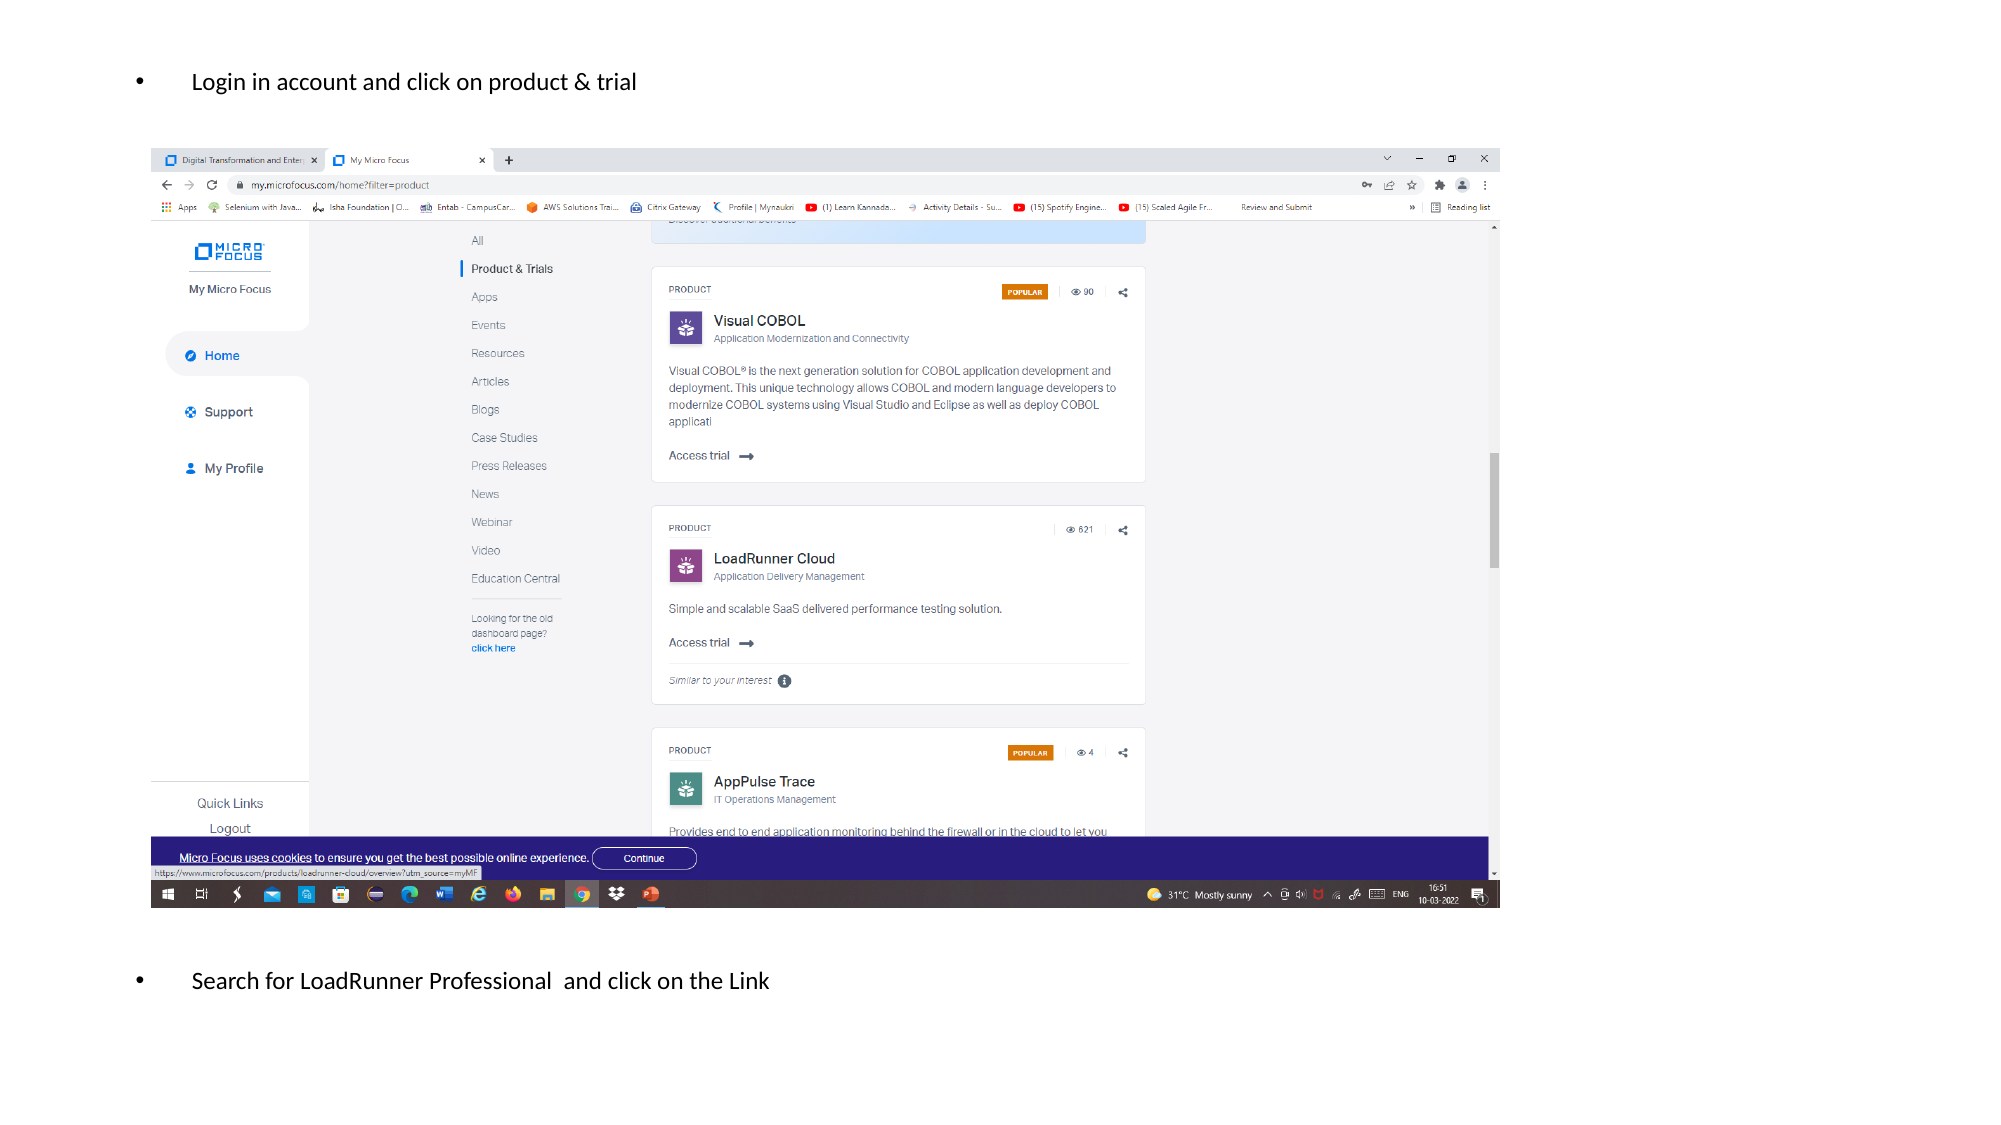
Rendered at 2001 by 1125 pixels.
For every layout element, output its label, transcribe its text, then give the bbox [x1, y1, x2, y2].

subtitle Login in account and click on product & trial Search for LoadRunner Professional and click on the Link [120, 61, 1750, 1070]
picture [151, 148, 1500, 908]
